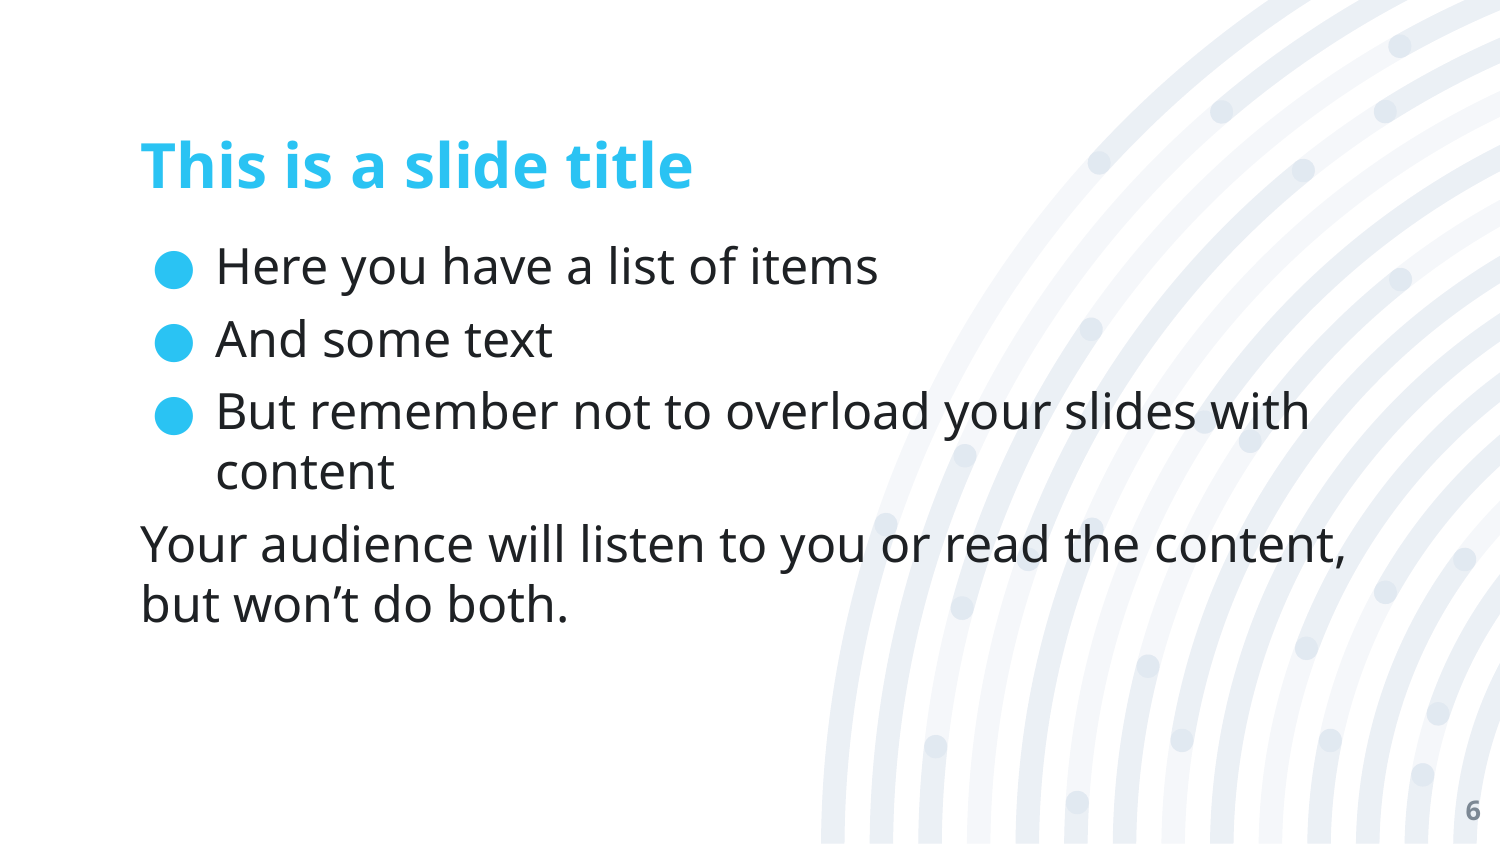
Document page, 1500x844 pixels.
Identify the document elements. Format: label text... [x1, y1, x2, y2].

slide_number ‹#› [1391, 779, 1482, 844]
list Here you have a list of items And some text But remember not to overload your slides with content Your audience will listen to you or read the content, but won’t do both. [140, 234, 1360, 733]
title This is a slide title [140, 137, 1360, 203]
